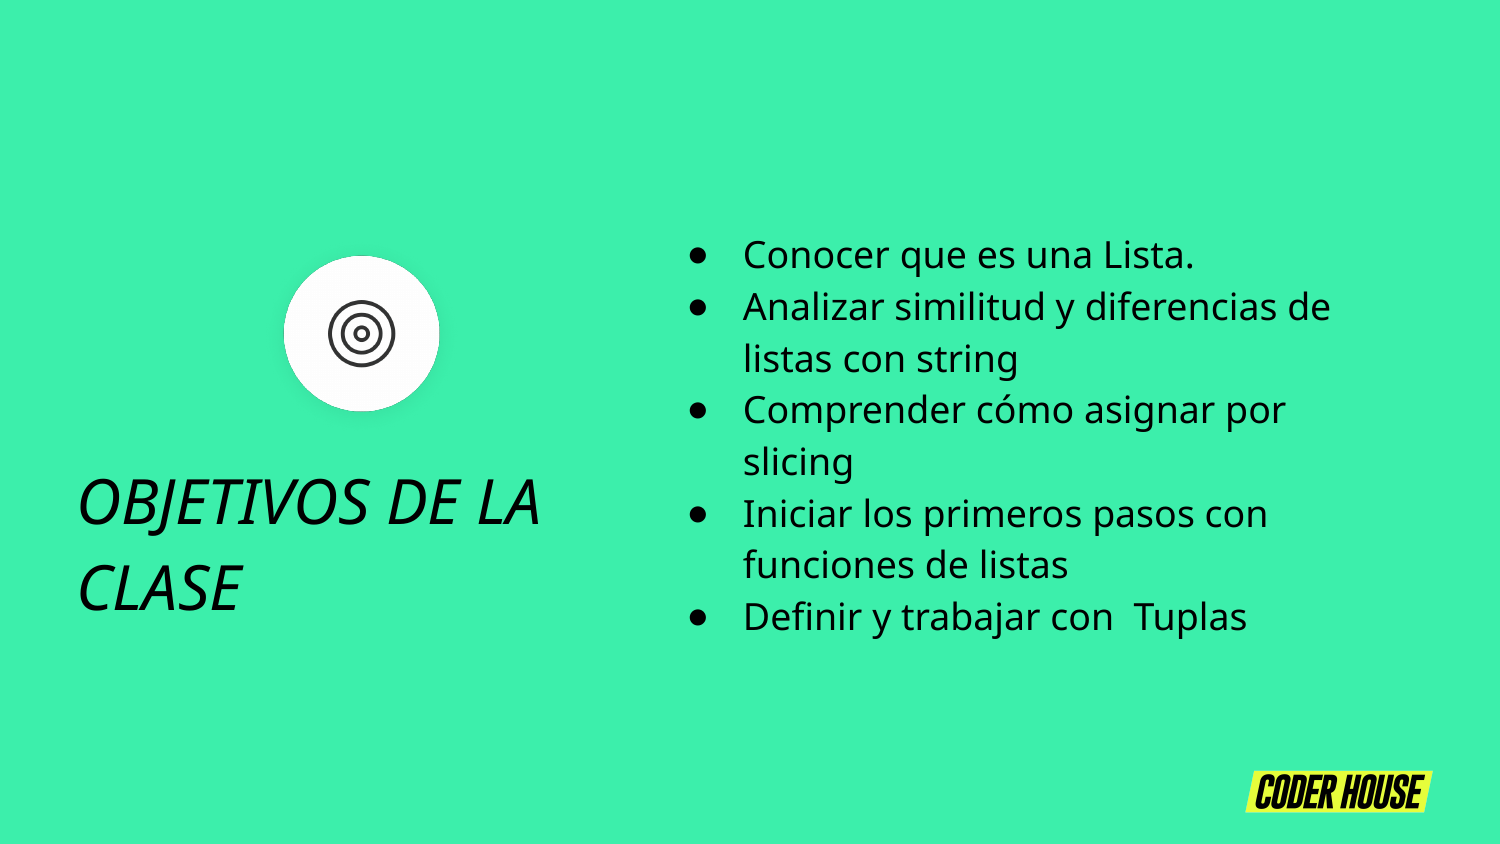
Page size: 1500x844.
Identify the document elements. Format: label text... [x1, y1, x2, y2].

text_box OBJETIVOS DE LA CLASE [61, 435, 658, 598]
text_box Conocer que es una Lista. Analizar similitud y diferencias de listas con string Comprender cómo asignar por slicing Iniciar los primeros pasos con funciones de listas Definir y trabajar con Tuplas [652, 98, 1412, 765]
picture [1241, 764, 1437, 819]
picture [264, 235, 460, 431]
